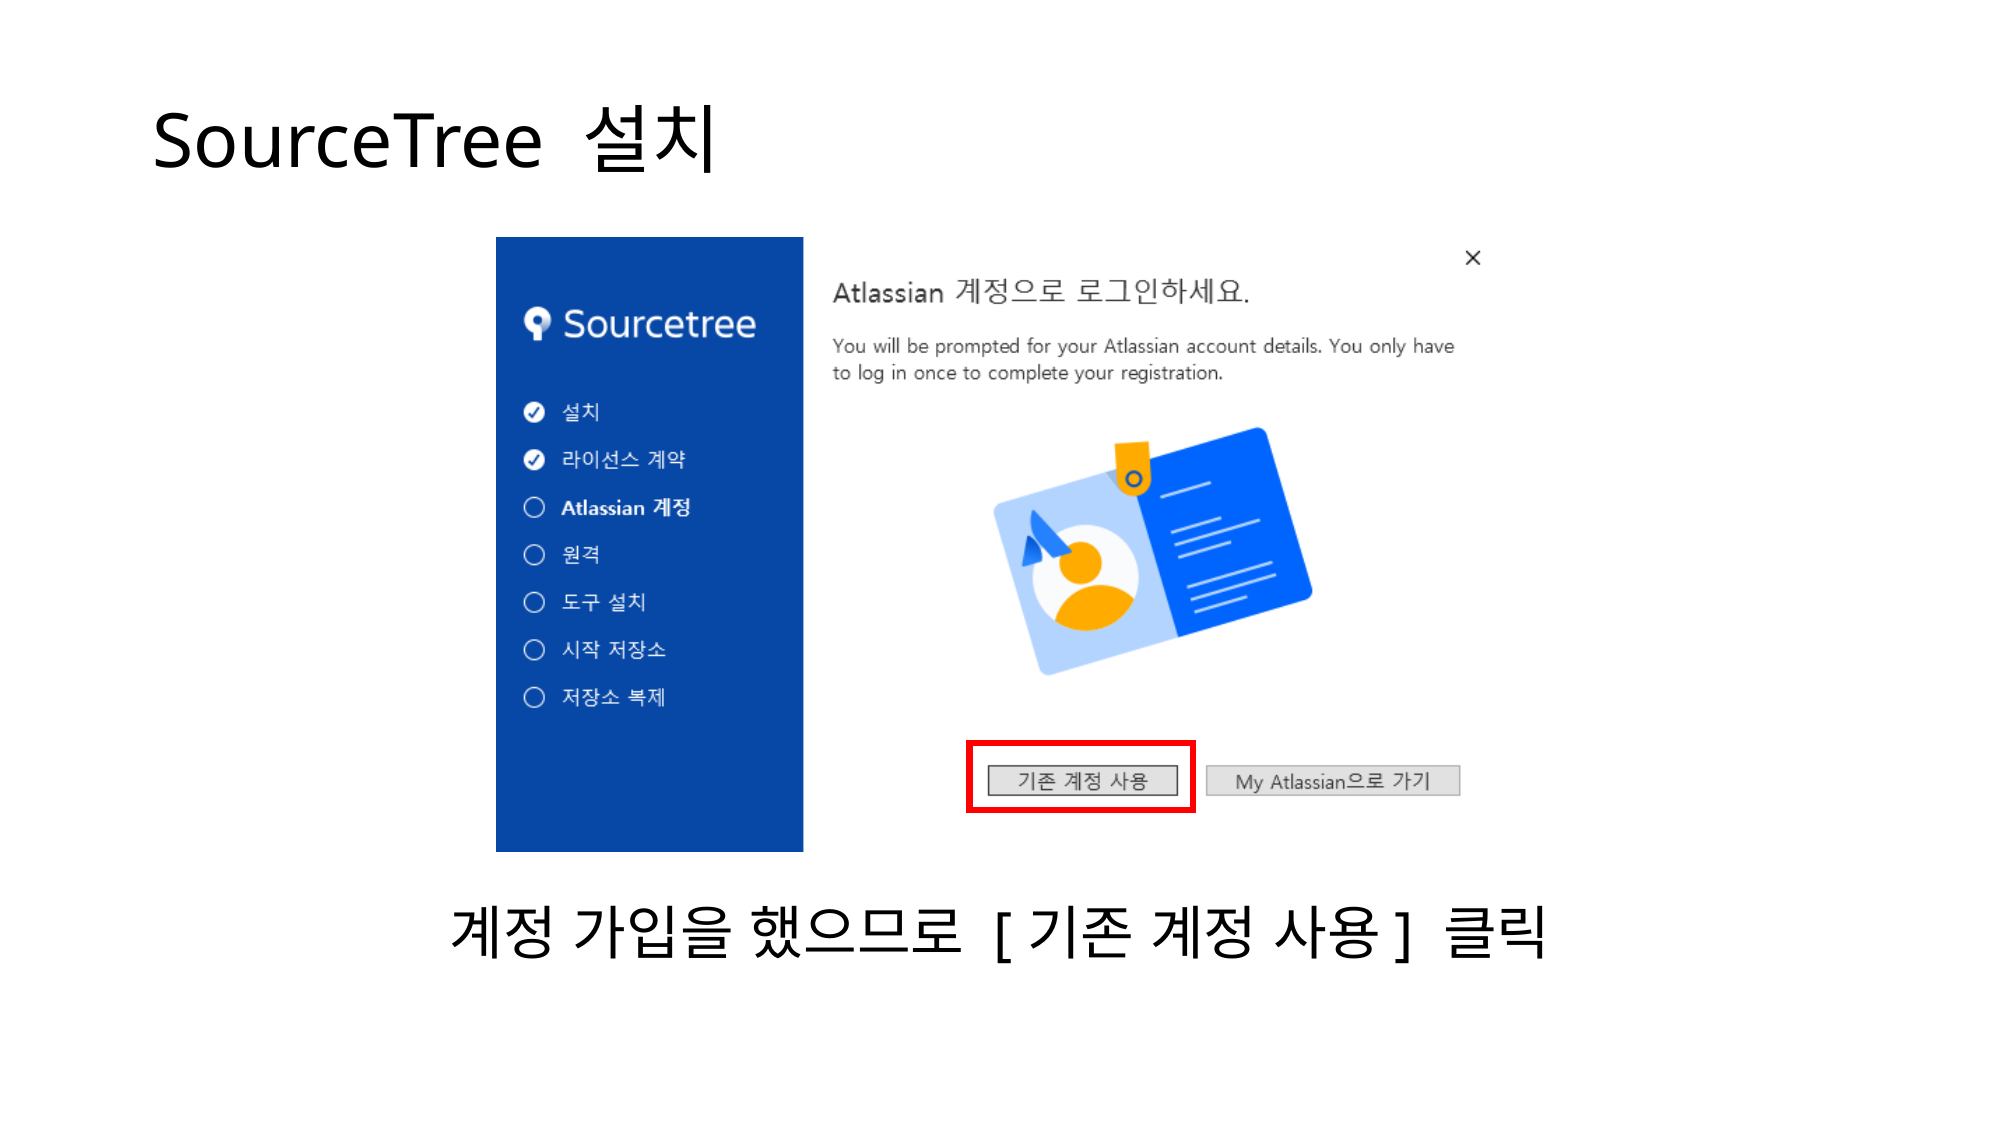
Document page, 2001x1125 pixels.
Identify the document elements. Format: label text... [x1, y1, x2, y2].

title SourceTree 설치 [137, 59, 1863, 228]
text_box 계정 가입을 했으므로 [기존 계정 사용] 클릭 [137, 871, 1863, 1000]
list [496, 237, 1504, 852]
